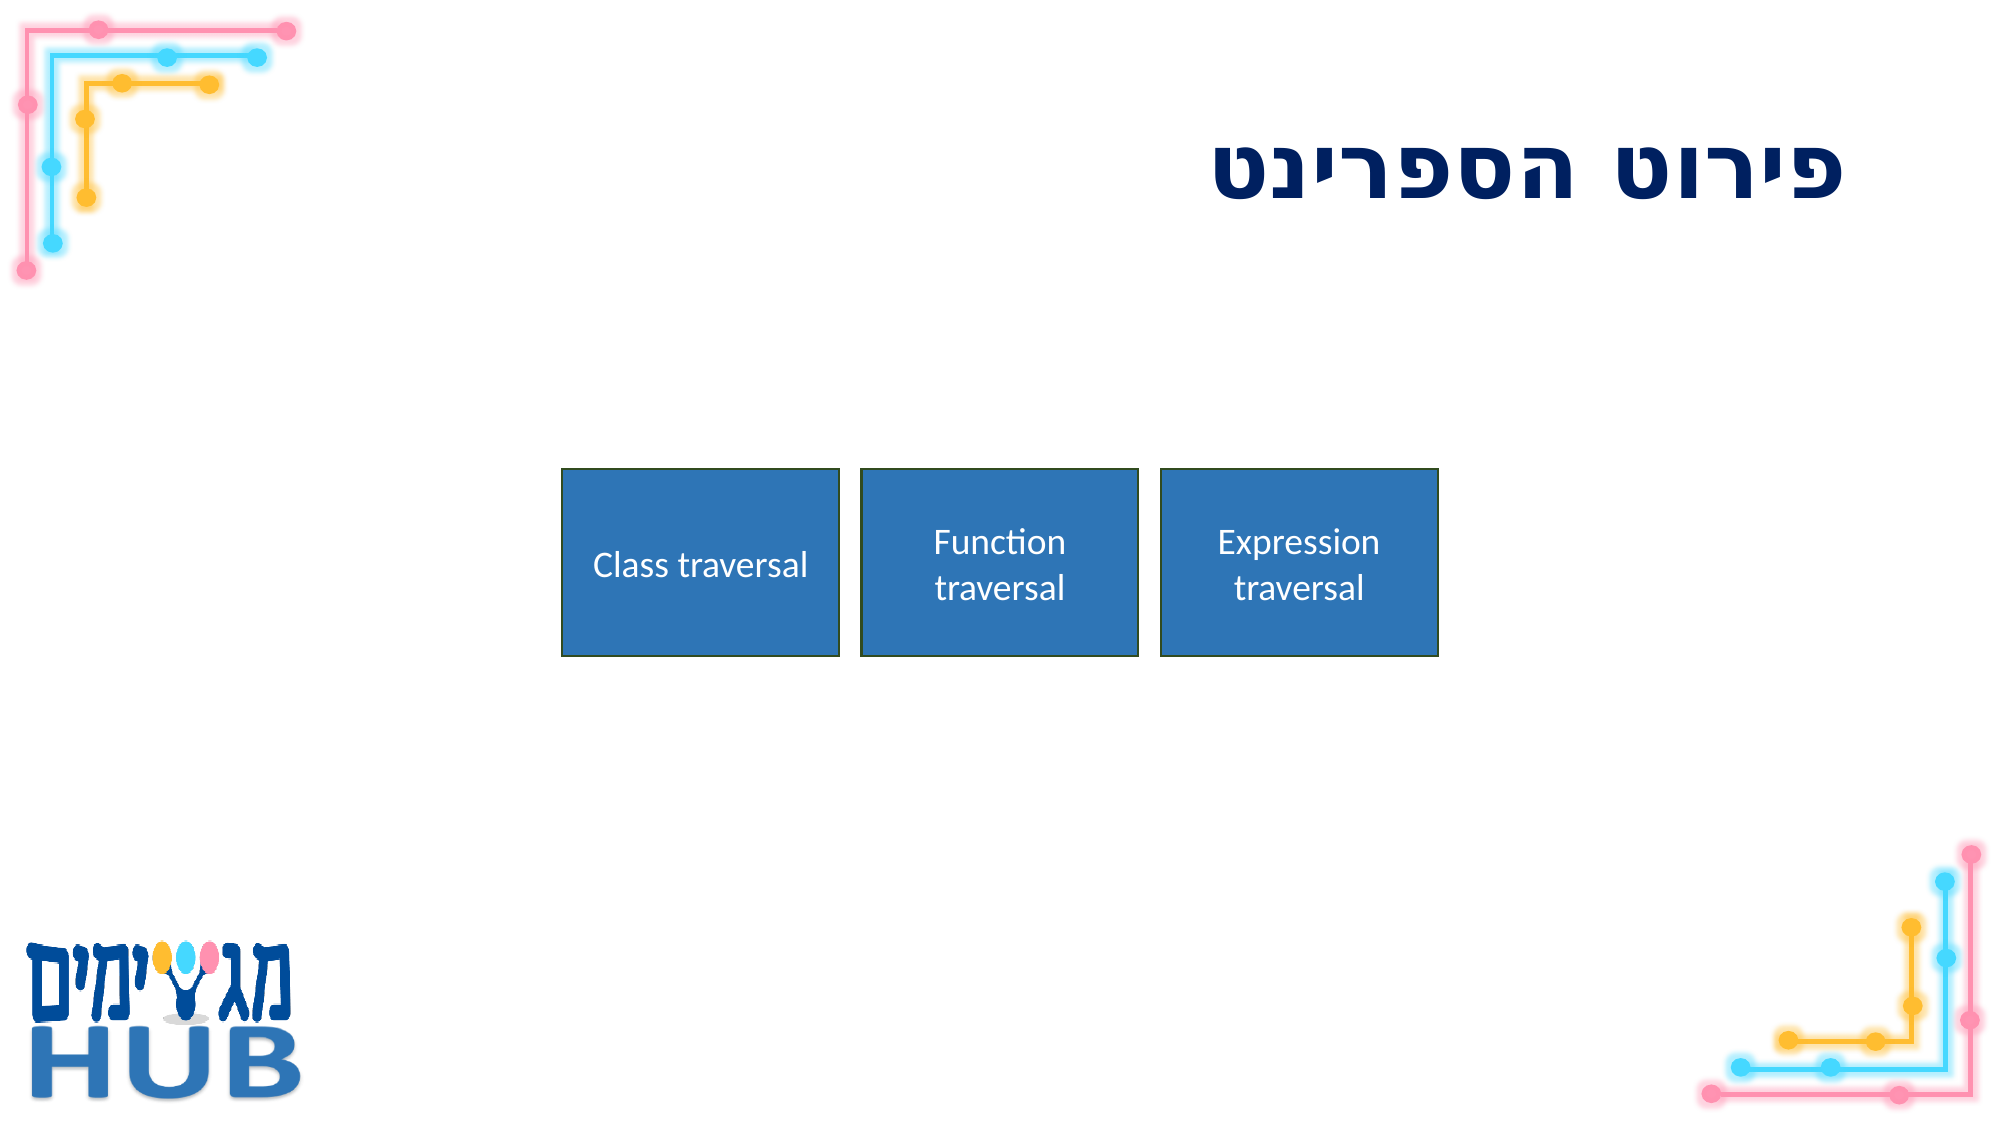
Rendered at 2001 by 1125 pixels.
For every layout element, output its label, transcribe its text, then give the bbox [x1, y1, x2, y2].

picture [16, 934, 315, 1107]
title פירוט הספרינט [137, 59, 1863, 278]
text_box Expression traversal [1160, 468, 1439, 657]
text_box Function traversal [860, 468, 1139, 657]
text_box Class traversal [561, 468, 840, 657]
